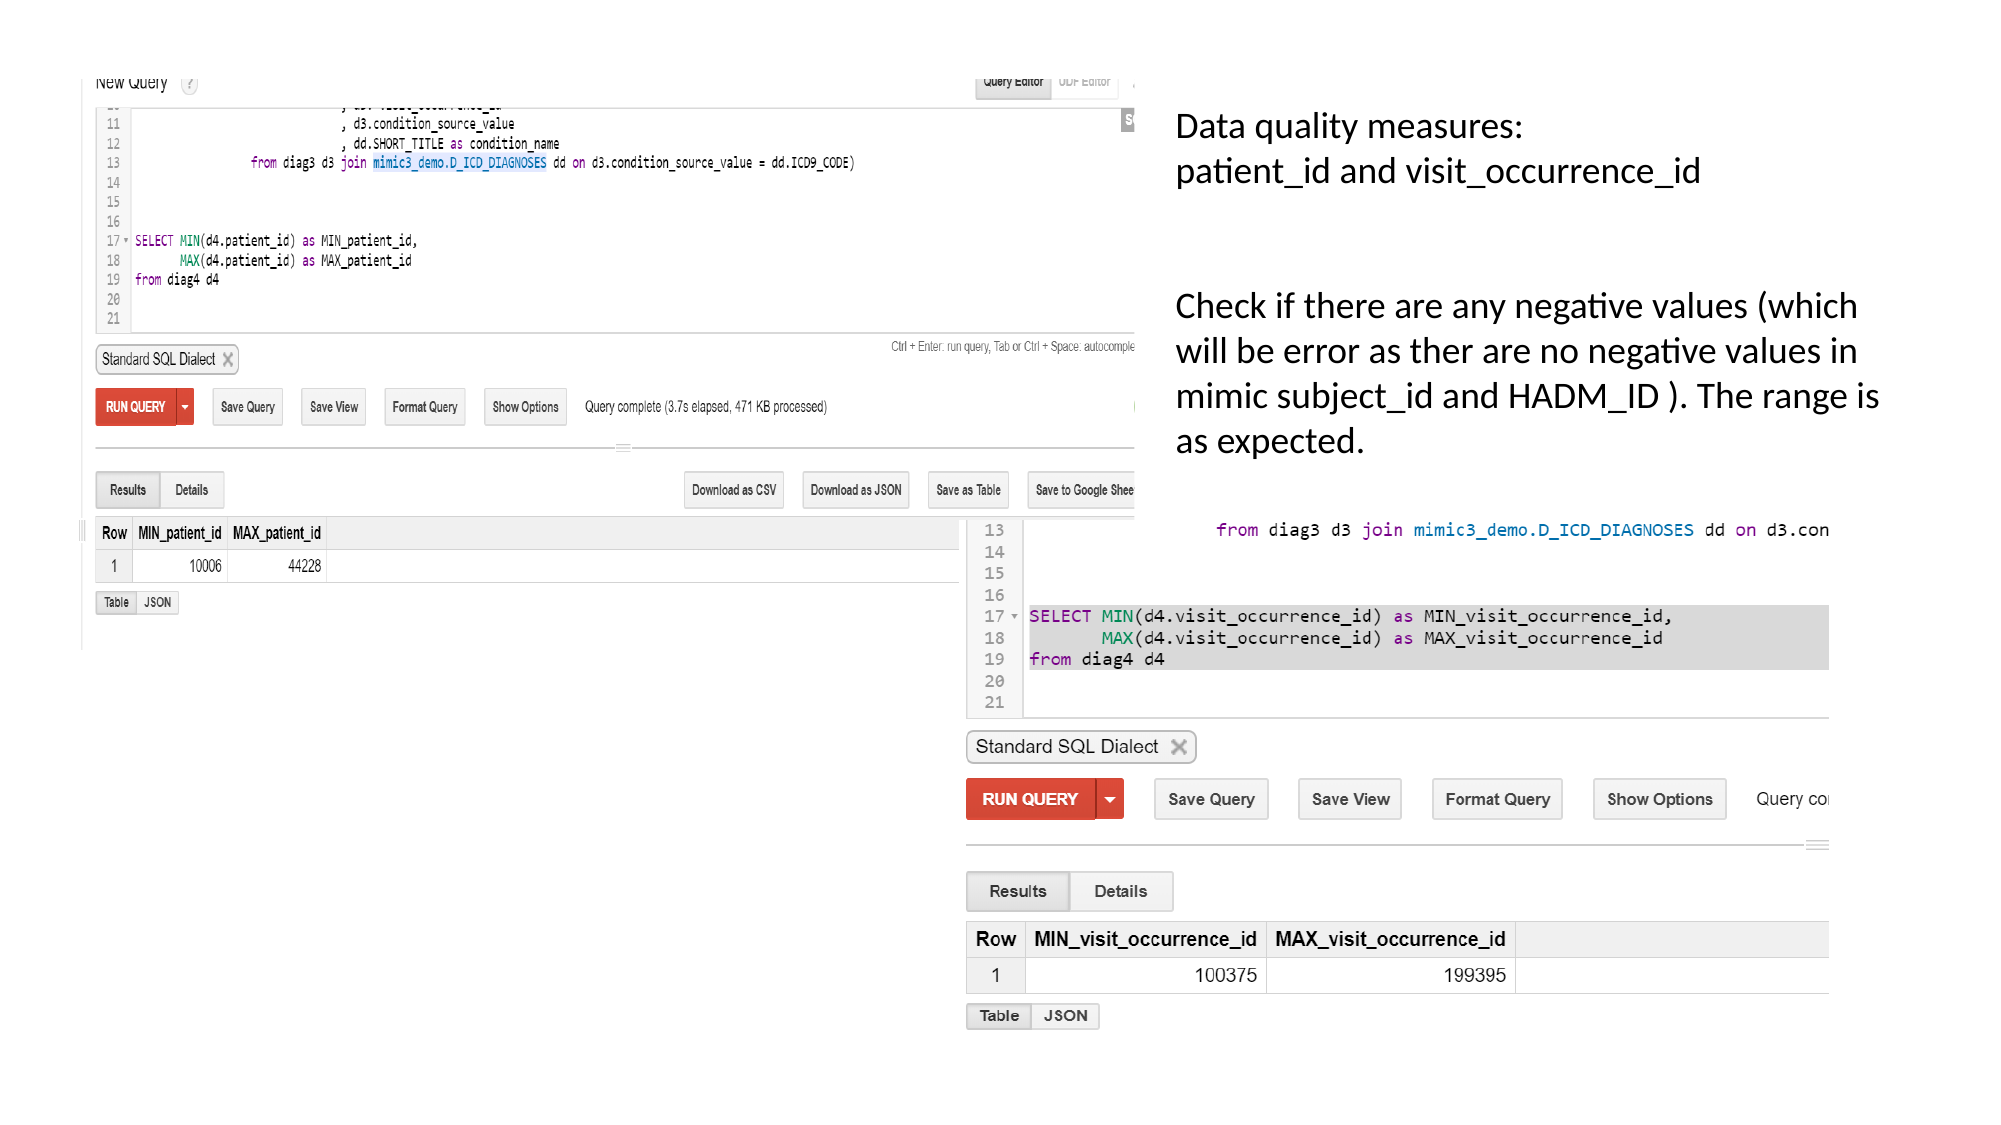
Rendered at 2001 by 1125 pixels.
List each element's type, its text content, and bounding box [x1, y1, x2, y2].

picture [68, 79, 1829, 1091]
text_box Data quality measures: patient_id and visit_occurrence_id Check if there are any negative values (which will be error as ther are no negative values in mimic subject_id and HADM_ID ). The range is as expected. [1160, 93, 1904, 468]
